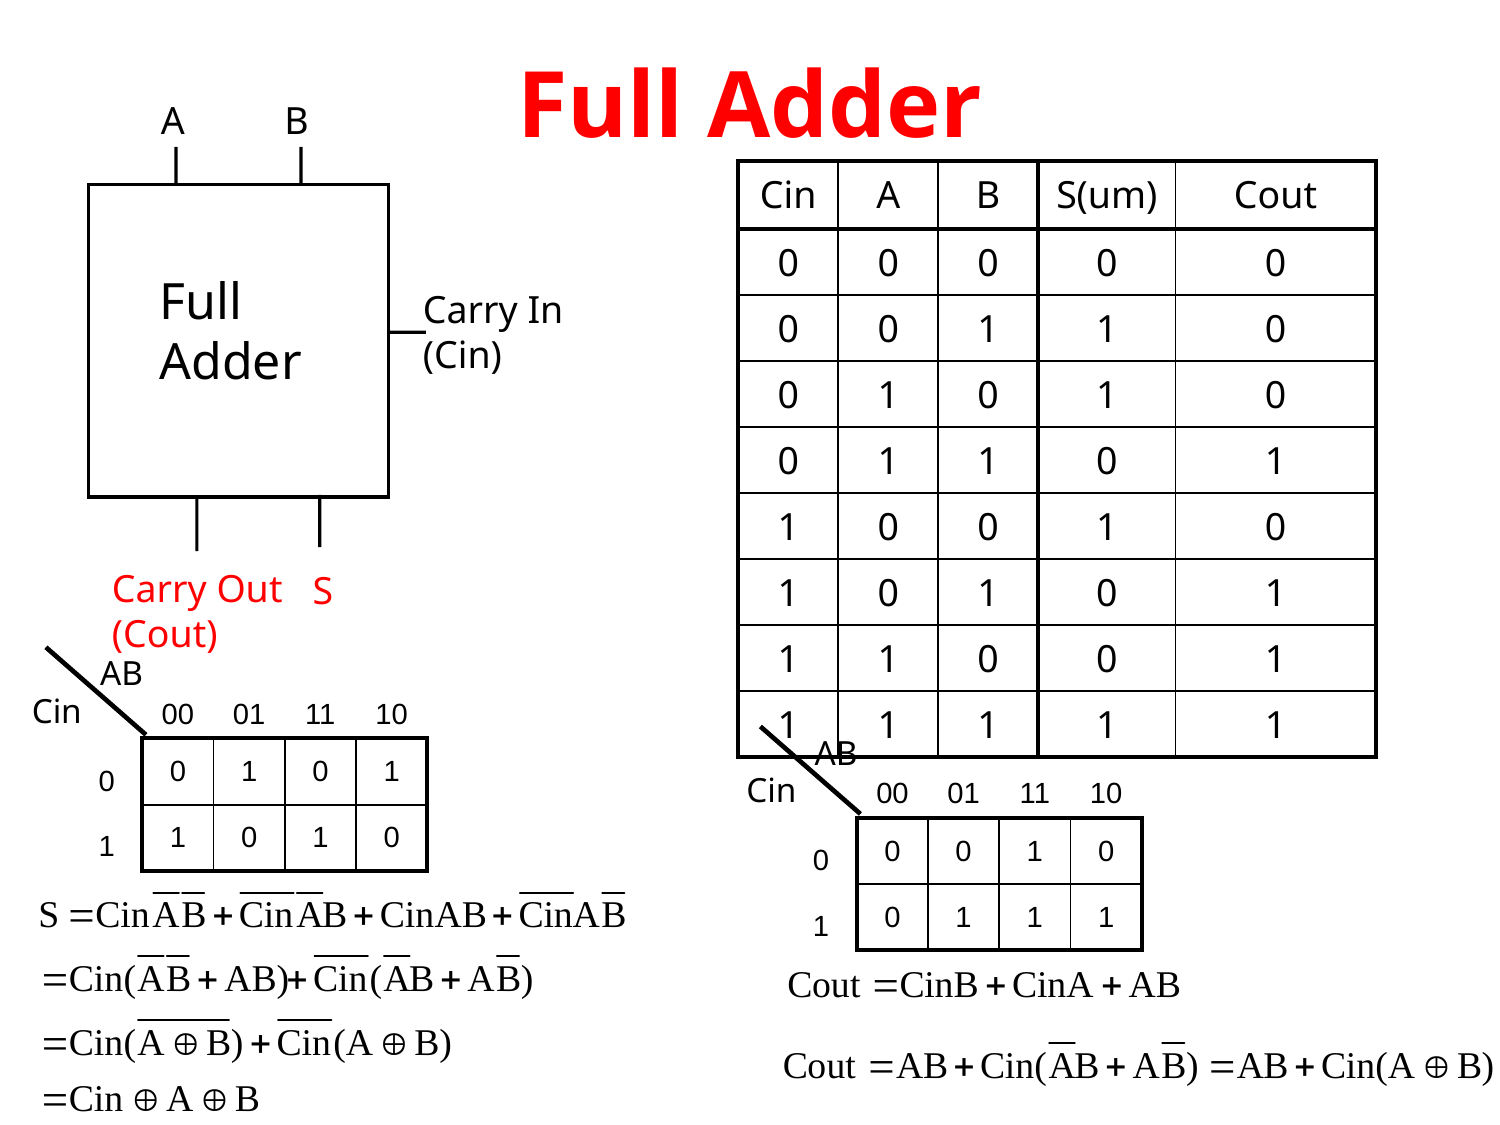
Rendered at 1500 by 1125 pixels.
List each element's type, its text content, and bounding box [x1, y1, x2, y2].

table_cell 0 [1040, 428, 1175, 492]
table_cell 0 [1071, 820, 1140, 883]
table_cell 0 [839, 494, 937, 558]
table_cell 0 [1176, 362, 1374, 426]
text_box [781, 962, 1188, 1008]
table_header Cout [1176, 163, 1374, 227]
table_header B [939, 163, 1036, 227]
table_cell 1 [839, 362, 937, 426]
table_cell 1 [839, 626, 937, 690]
table_cell 1 [740, 692, 837, 755]
table_cell 0 [740, 428, 837, 492]
table_header 11 [999, 751, 1070, 816]
table_header 10 [356, 672, 427, 736]
table_header 10 [1070, 751, 1142, 816]
table_cell 0 [1040, 231, 1175, 294]
text_box AB [799, 724, 873, 779]
table_header [785, 779, 857, 818]
table_header 00 [142, 672, 214, 736]
table_cell 0 [939, 626, 1036, 690]
table_cell 1 [1176, 692, 1374, 755]
text_box Carry Out (Cout) [97, 557, 298, 663]
table_cell 0 [144, 740, 213, 804]
table_cell 0 [740, 362, 837, 426]
table_cell 0 [839, 560, 937, 624]
table_cell 1 [740, 560, 837, 624]
table_cell 0 [939, 494, 1036, 558]
text_box S [298, 559, 349, 620]
table_cell 1 [740, 626, 837, 690]
text_box A [145, 89, 200, 150]
table_cell 0 [1040, 560, 1175, 624]
table_header 11 [285, 672, 356, 736]
text_box Cin [8, 682, 97, 738]
text_box [88, 184, 389, 497]
table_cell 0 [939, 362, 1036, 426]
table_cell 1 [1071, 885, 1140, 948]
table_cell 1 [1040, 692, 1175, 755]
table_cell 1 [71, 805, 140, 871]
table_cell 1 [1000, 820, 1070, 883]
table_cell 1 [1176, 428, 1374, 492]
table_cell 1 [144, 806, 213, 869]
table_cell 0 [1176, 296, 1374, 360]
table_cell 0 [214, 806, 284, 869]
table_cell 1 [1000, 885, 1070, 948]
table_header S(um) [1040, 163, 1175, 227]
table_header 00 [857, 751, 928, 816]
table_cell 0 [286, 740, 355, 804]
table_cell 0 [1176, 231, 1374, 294]
table_cell 0 [929, 820, 998, 883]
table_cell 1 [1176, 626, 1374, 690]
table_cell 1 [929, 885, 998, 948]
text_box Full Adder [144, 262, 317, 397]
table_header 01 [214, 672, 285, 736]
text_box B [269, 89, 324, 150]
table_cell 1 [740, 494, 837, 558]
table_cell 1 [939, 428, 1036, 492]
table_cell 0 [1040, 626, 1175, 690]
table_cell 0 [839, 296, 937, 360]
table_cell 0 [859, 820, 927, 883]
table_cell 0 [740, 231, 837, 294]
table_cell 1 [1040, 494, 1175, 558]
table_cell 0 [357, 806, 425, 869]
table_cell 1 [1040, 362, 1175, 426]
table_header [71, 672, 85, 682]
table_header A [839, 163, 937, 227]
table_cell 1 [1176, 560, 1374, 624]
table_cell 1 [1040, 296, 1175, 360]
table_cell 1 [939, 560, 1036, 624]
table_cell 0 [71, 738, 140, 805]
table_cell 1 [839, 692, 937, 751]
text_box AB [85, 645, 158, 700]
table_cell 1 [214, 740, 284, 804]
table_header 01 [928, 751, 999, 816]
table_cell 1 [939, 692, 1036, 751]
text_box Cin [722, 761, 812, 817]
table_cell 0 [740, 296, 837, 360]
table_header Cin [740, 163, 837, 227]
table_cell 1 [357, 740, 425, 804]
table_cell 1 [785, 884, 855, 950]
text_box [34, 882, 631, 1122]
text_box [777, 1033, 1500, 1095]
table_cell 1 [939, 296, 1036, 360]
table_cell 0 [1176, 494, 1374, 558]
table_cell 0 [839, 231, 937, 294]
title Full Adder [75, 7, 1425, 195]
table_header [785, 751, 799, 761]
table_header [97, 700, 142, 738]
table_cell 1 [839, 428, 937, 492]
table_cell 1 [286, 806, 355, 869]
table_cell 0 [939, 231, 1036, 294]
table_cell 0 [859, 885, 927, 948]
text_box Carry In (Cin) [408, 278, 579, 384]
table_cell 0 [785, 818, 855, 884]
